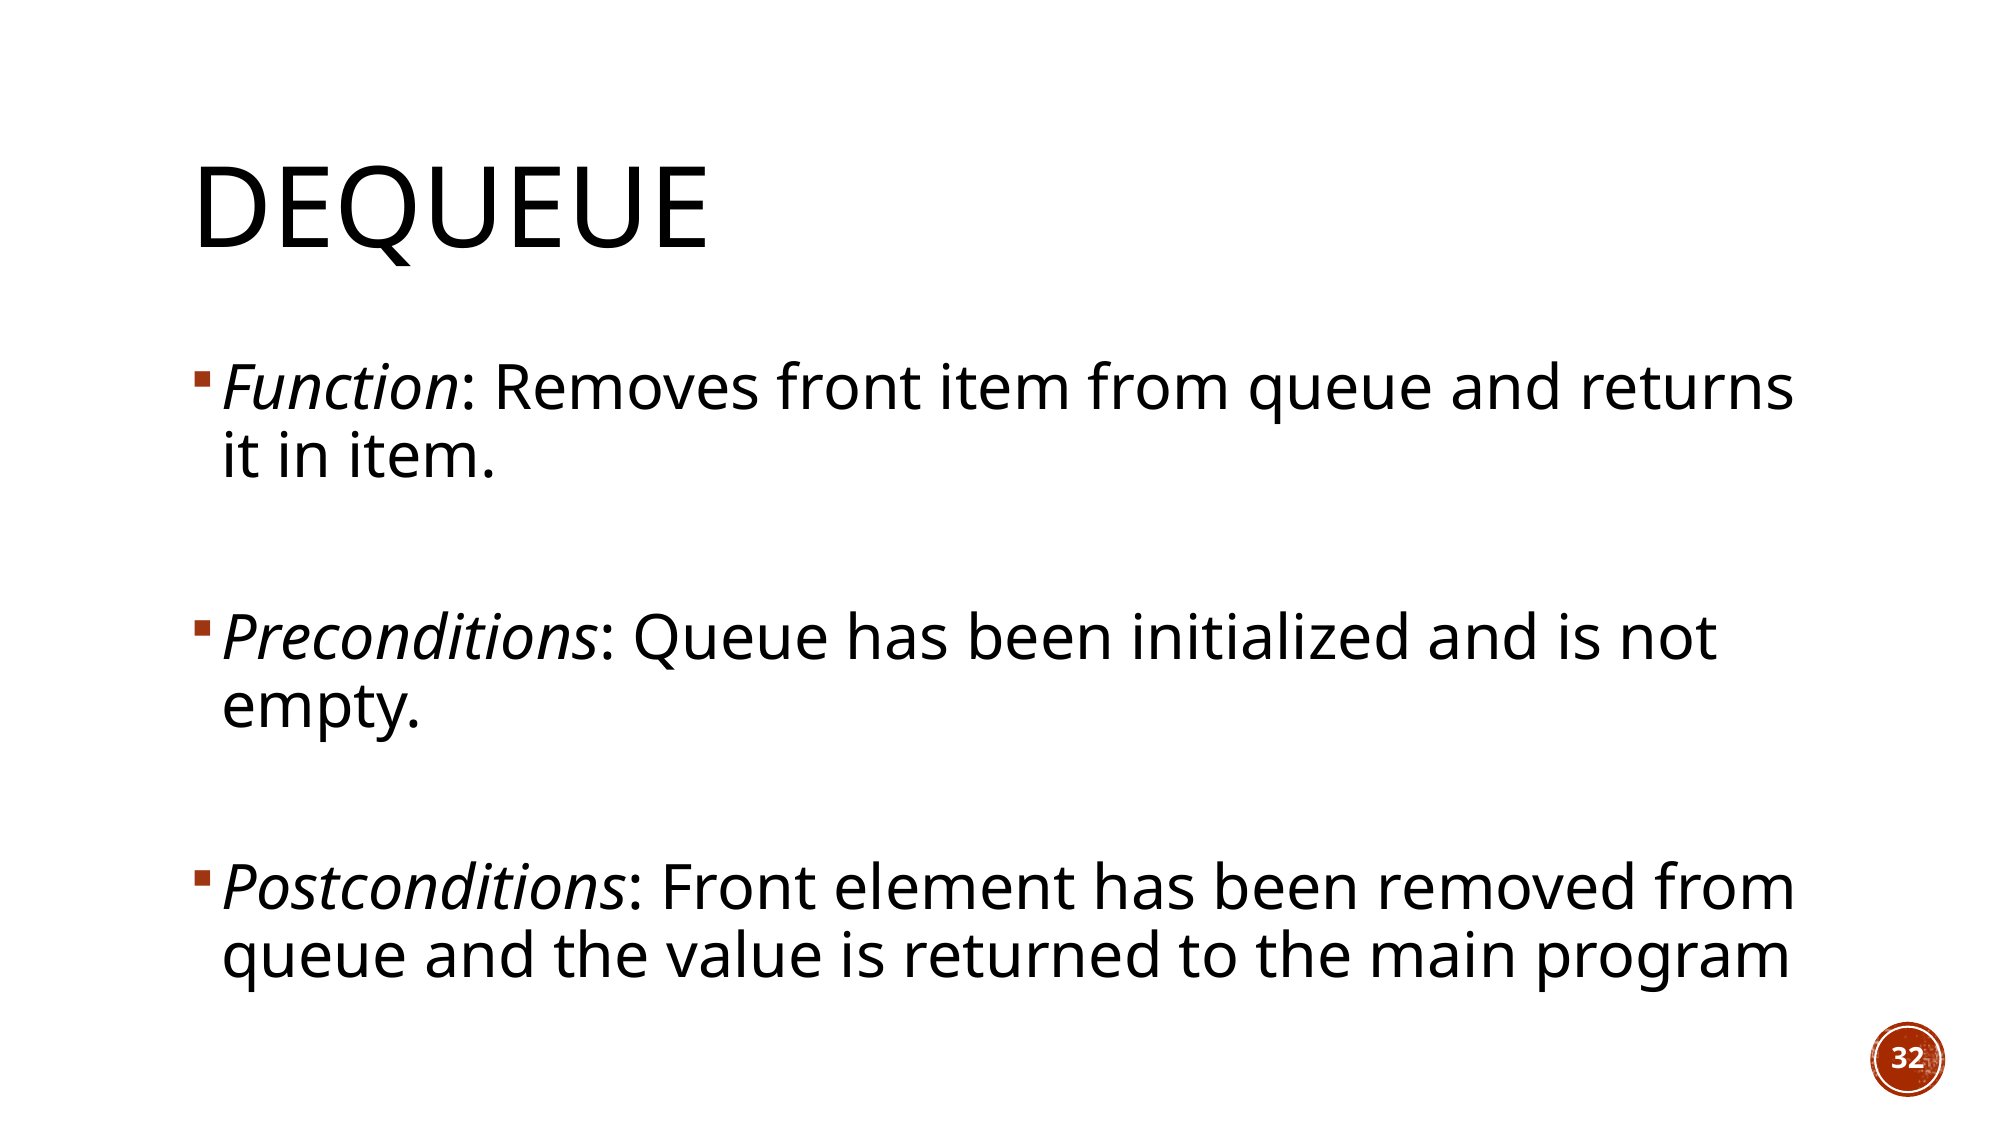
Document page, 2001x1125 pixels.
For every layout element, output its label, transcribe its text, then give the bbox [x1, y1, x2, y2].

list Function: Removes front item from queue and returns it in item. Preconditions: Queue has been initialized and is not empty. Postconditions: Front element has been removed from queue and the value is returned to the main program [175, 348, 1826, 1013]
slide_number 32 [1855, 1028, 1961, 1089]
title Dequeue [175, 79, 1826, 344]
